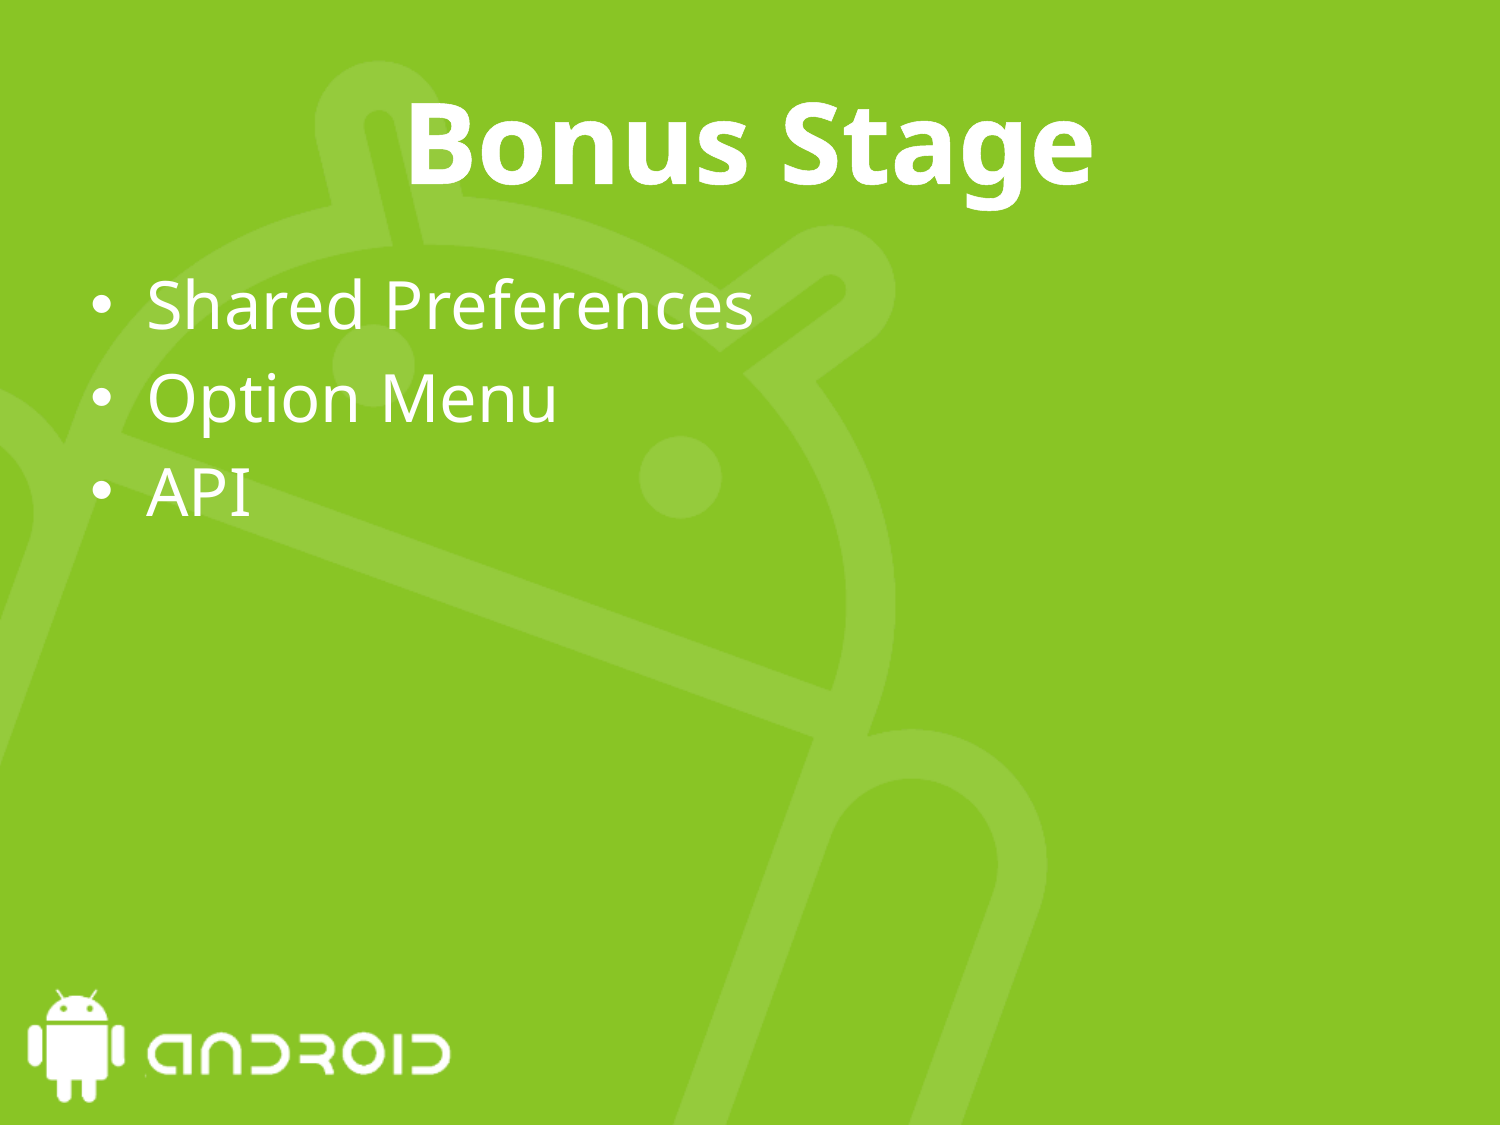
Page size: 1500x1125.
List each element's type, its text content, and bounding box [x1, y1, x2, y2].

picture [0, 0, 1500, 1125]
list Shared Preferences Option Menu API [75, 255, 1425, 1005]
title Bonus Stage [75, 45, 1424, 233]
